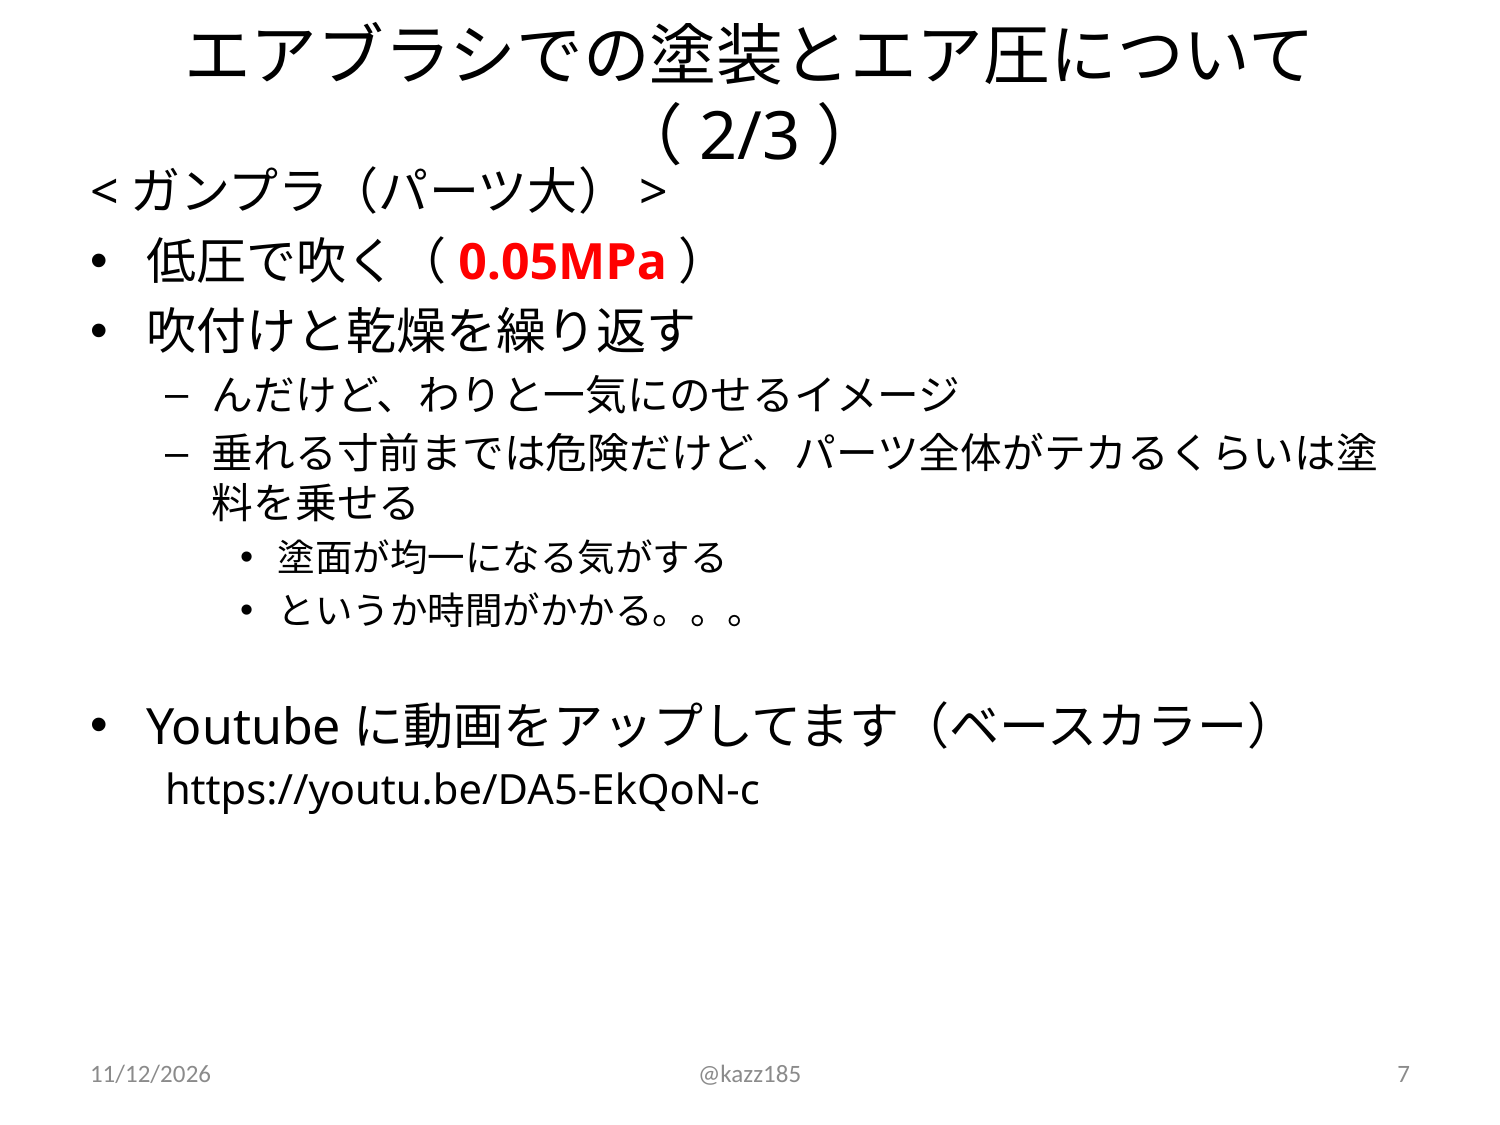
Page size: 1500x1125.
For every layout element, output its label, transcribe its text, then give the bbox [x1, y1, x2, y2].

title エアブラシでの塗装とエア圧について（2/3） [75, 45, 1425, 141]
slide_number 7 [1074, 1042, 1425, 1103]
footer @kazz185 [512, 1042, 988, 1103]
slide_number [75, 1042, 425, 1103]
list <ガンプラ（パーツ大）> 低圧で吹く（0.05MPa） 吹付けと乾燥を繰り返す んだけど、わりと一気にのせるイメージ 垂れる寸前までは危険だけど、パーツ全体がテカるくらいは塗料を乗せる 塗面が均一になる気がする というか時間がかかる。。。 Youtubeに動画をアップしてます（ベースカラー） https://youtu.be/DA5-EkQoN-c [75, 152, 1425, 1005]
